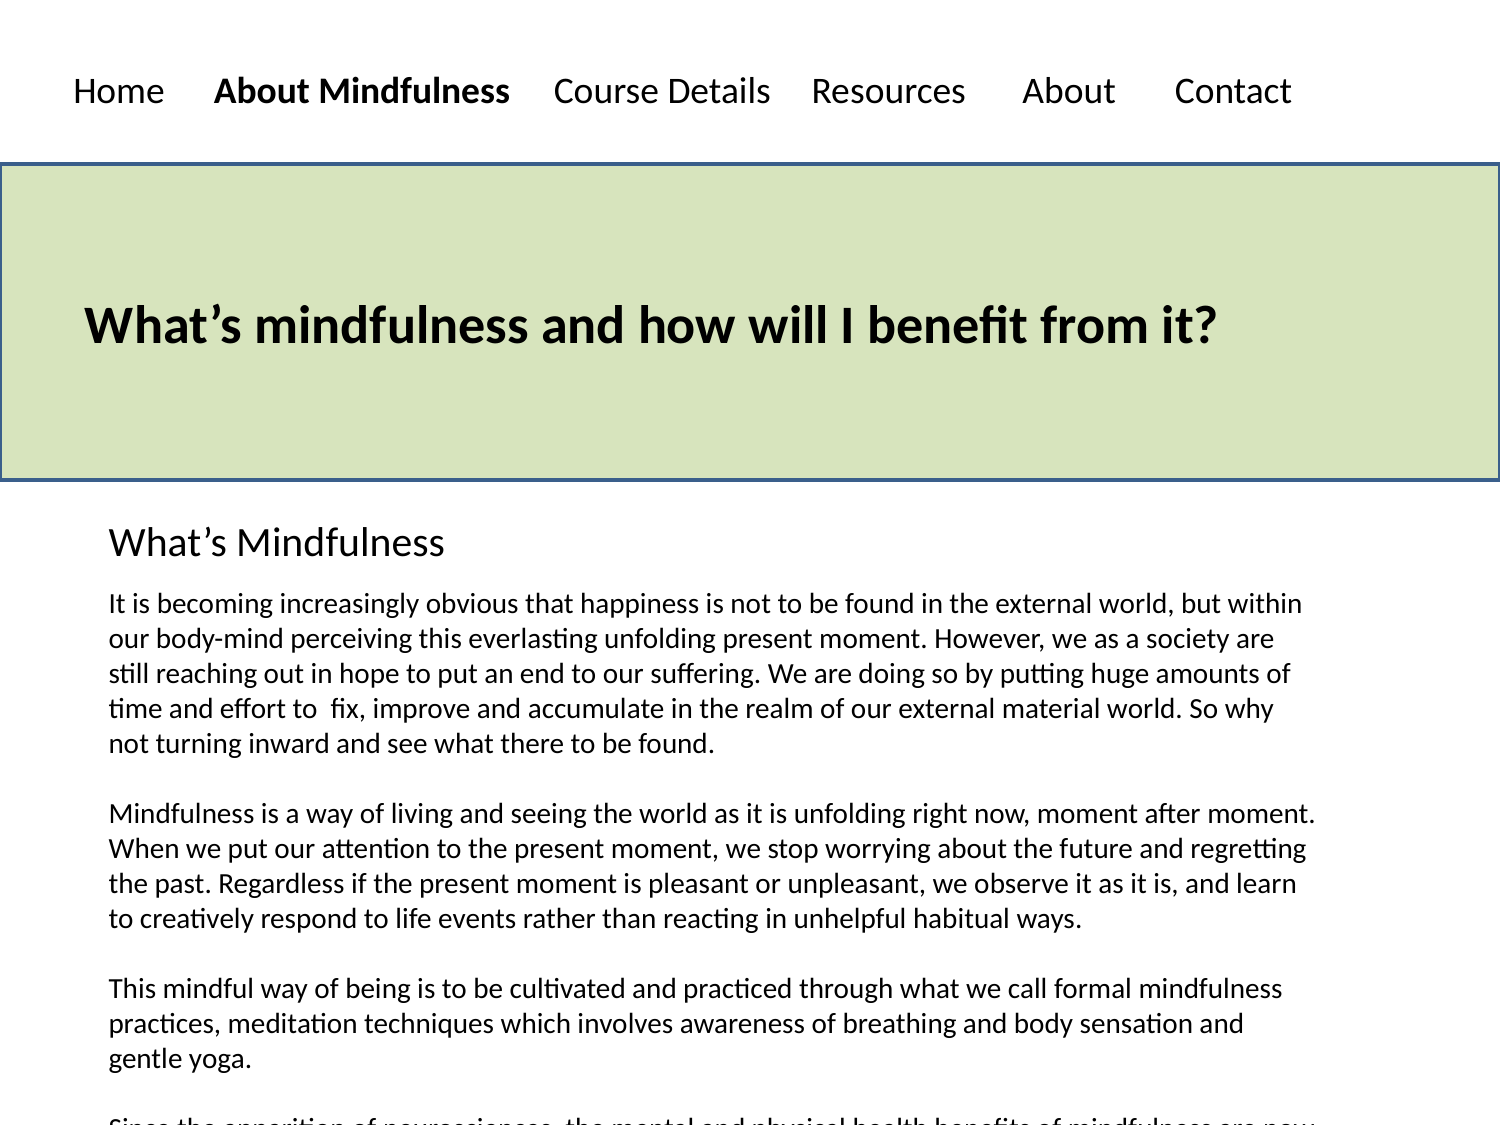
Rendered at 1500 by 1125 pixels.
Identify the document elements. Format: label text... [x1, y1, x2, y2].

text_box Home [58, 58, 199, 119]
text_box What’s mindfulness and how will I benefit from it? [70, 282, 1477, 363]
text_box [0, 162, 1500, 482]
text_box What’s Mindfulness It is becoming increasingly obvious that happiness is not to be found in the external world, but within our body-mind perceiving this everlasting unfolding present moment. However, we as a society are still reaching out in hope to put an end to our suffering. We are doing so by putting huge amounts of time and effort to fix, improve and accumulate in the realm of our external material world. So why not turning inward and see what there to be found. Mindfulness is a way of living and seeing the world as it is unfolding right now, moment after moment. When we put our attention to the present moment, we stop worrying about the future and regretting the past. Regardless if the present moment is pleasant or unpleasant, we observe it as it is, and learn to creatively respond to life events rather than reacting in unhelpful habitual ways. This mindful way of being is to be cultivated and practiced through what we call formal mindfulness practices, meditation techniques which involves awareness of breathing and body sensation and gentle yoga. Since the apparition of neurosciences, the mental and physical health benefits of mindfulness are now widely accepted and scientifically proven. However mindfulness is far from being a new thing, indeed it has been around for 2500 years or more. It is only since the scientific Jon Kabat Zinn decided to share the benefits of his personal Buddhist meditation with the scientific and health western world in the 1970s. A few years later the 8-week MBSR (Mindfulness Based Stress Reduction) course was born and is now widely spread as a secular practice and taught throughout the world to the general public but also to most public and private sector (Education , Health, private company and larger corporate... The benefits Less stress Research suggests that in-person Mindfulness-Based Stress Reduction (MBSR) programs may help manage stress. In fact, a systematic review of 17 MBSR studies found the program to be effective in reducing psychological and physiological symptoms of stress.1 Sleep better A meta-analysis of randomised controlled trials for insomnia found that eight weeks of in-person meditation training significantly improved total waking time and sleep quality in patients with insomnia.2 Happier, healthier relationships A study evaluating the benefits of an in-person mindfulness-based relationship enhancement program suggests that mindfulness enhances couples’ levels of relationship satisfaction, autonomy, closeness and acceptance of each other, while reducing relationship distress.3 In fact, three months after participating in the study, couples were still experiencing these improvements. Manage anxiety Anxiety currently affects about one in fourteen people worldwide. That’s 7.3% of the total world population.4 A systematic review of in-person meditation training found that 69% of the studies analyzed showed meditation practice alleviated symptoms of anxiety Sharpen concentration Findings suggest that meditating for just four days is enough to improve novice meditators’ working memory, executive functions and their ability to process visual information.6 [93, 507, 1336, 1125]
text_box Course Details [538, 58, 796, 119]
text_box About Mindfulness [199, 58, 528, 119]
text_box Resources [796, 58, 985, 119]
text_box Contact [1160, 58, 1325, 119]
text_box About [1007, 58, 1149, 119]
